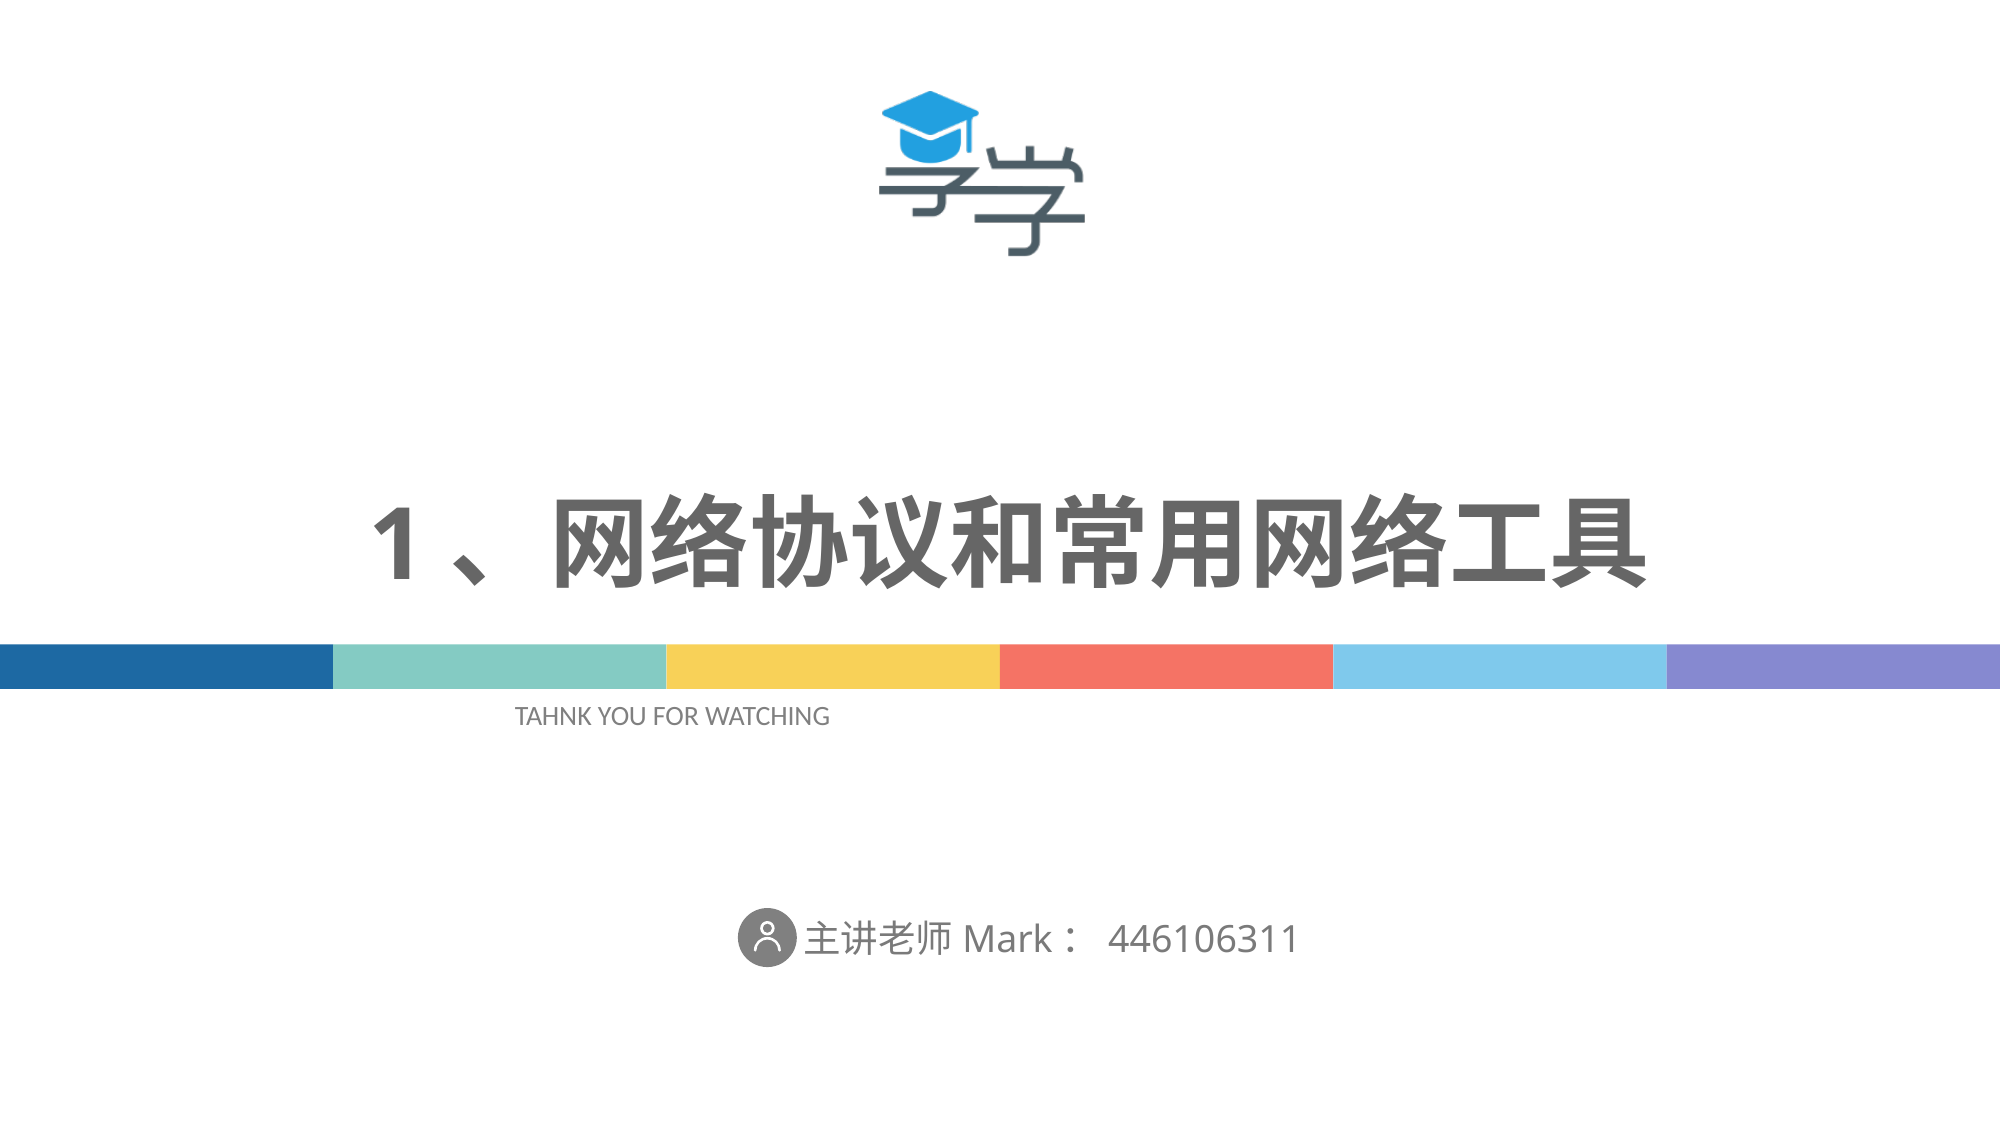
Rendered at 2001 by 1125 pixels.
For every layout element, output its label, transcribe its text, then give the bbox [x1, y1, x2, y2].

text_box 1、网络协议和常用网络工具 [353, 472, 1696, 607]
picture [872, 64, 1092, 284]
text_box TAHNK YOU FOR WATCHING [500, 700, 1501, 739]
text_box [737, 906, 1309, 969]
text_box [0, 644, 2000, 690]
